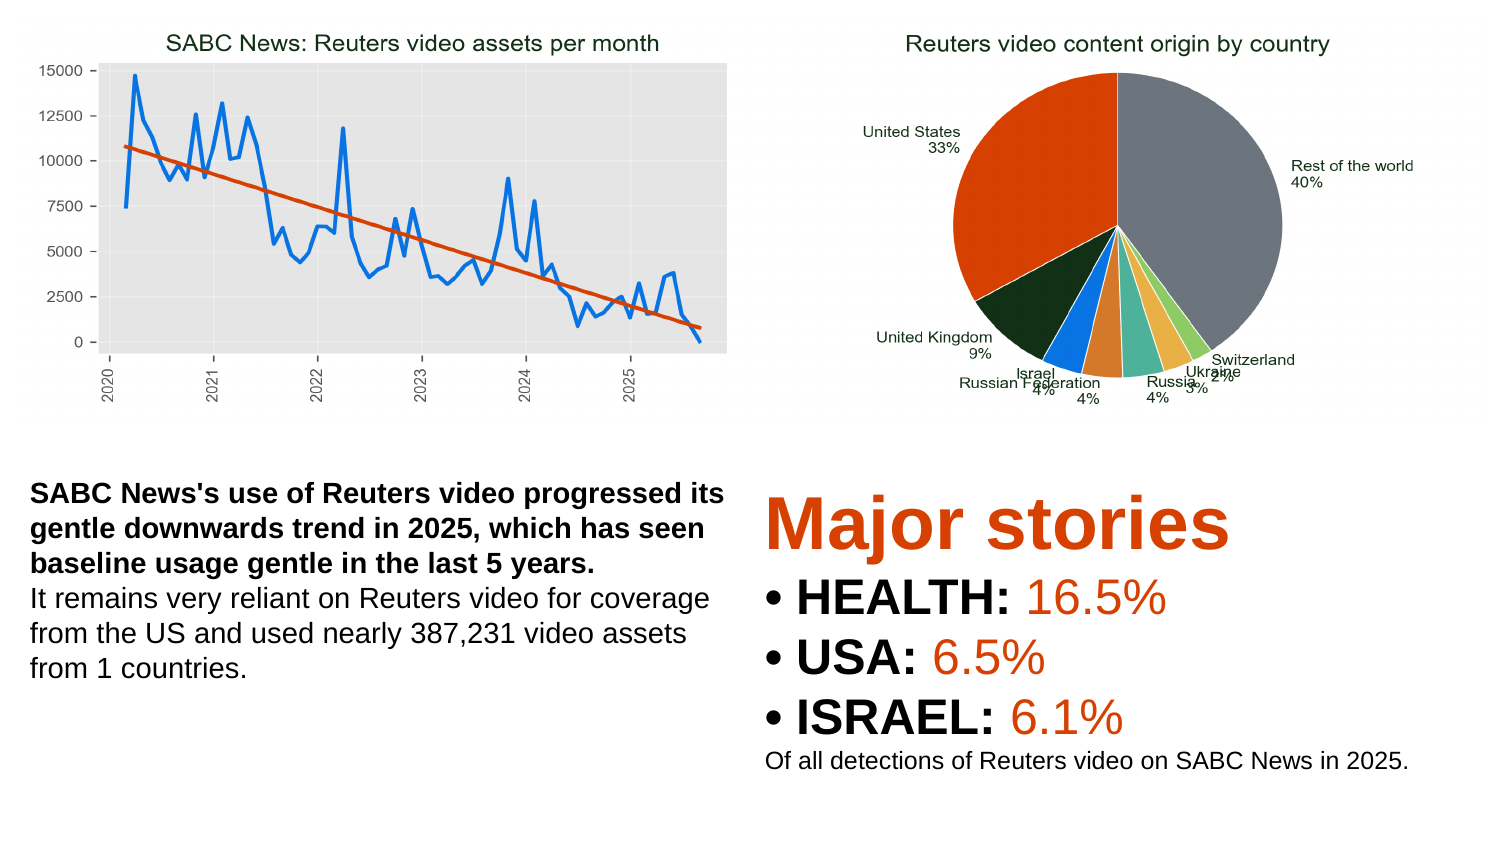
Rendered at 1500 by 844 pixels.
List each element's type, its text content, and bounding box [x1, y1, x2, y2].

text_box Major stories • HEALTH: 16.5% • USA: 6.5% • ISRAEL: 6.1% Of all detections of Reuters video on SABC News in 2025. [749, 429, 1485, 782]
picture [14, 14, 1486, 423]
text_box SABC News's use of Reuters video progressed its gentle downwards trend in 2025, which has seen baseline usage gentle in the last 5 years. It remains very reliant on Reuters video for coverage from the US and used nearly 387,231 video assets from 1 countries. [14, 429, 749, 692]
